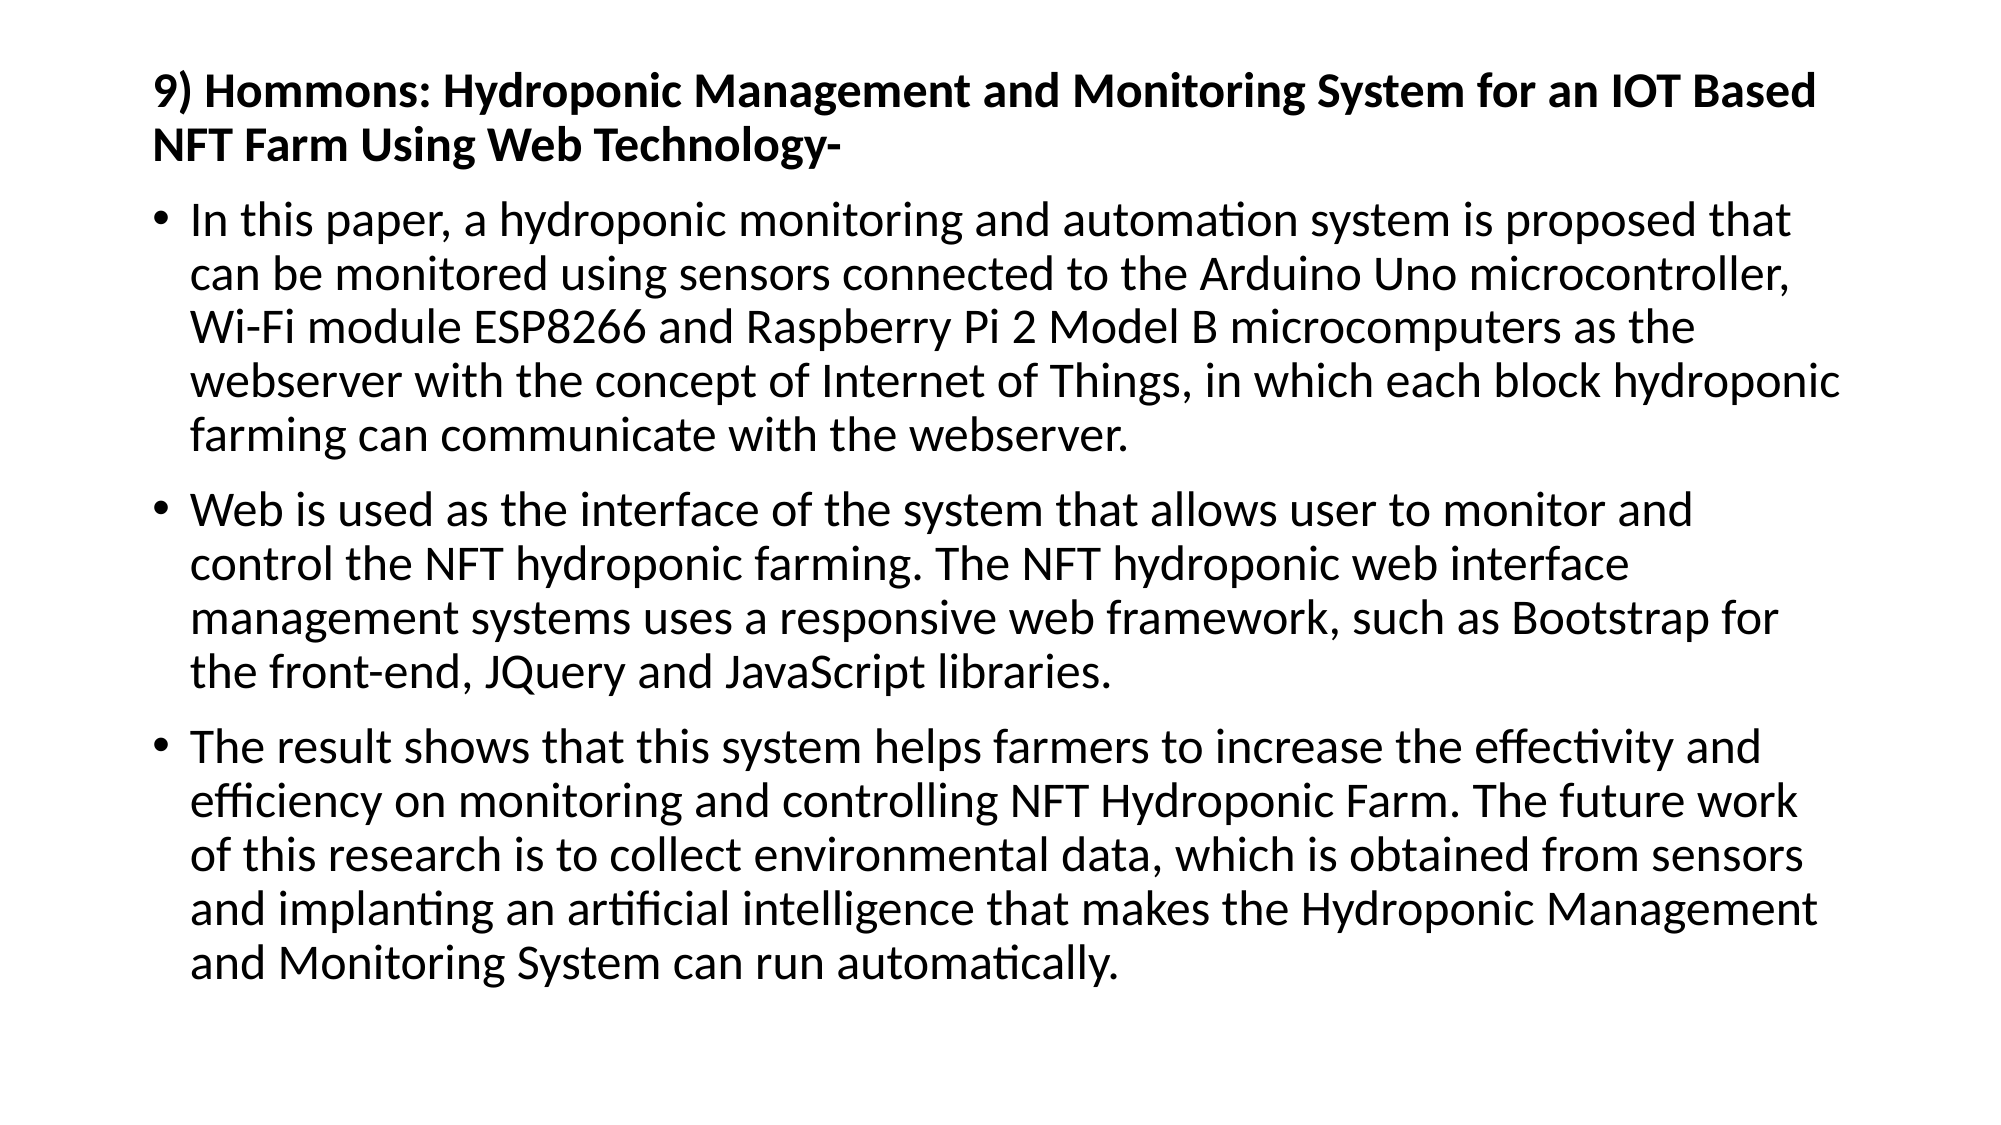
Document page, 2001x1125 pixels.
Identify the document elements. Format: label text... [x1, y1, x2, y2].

list 9) Hommons: Hydroponic Management and Monitoring System for an IOT Based NFT Farm Using Web Technology- In this paper, a hydroponic monitoring and automation system is proposed that can be monitored using sensors connected to the Arduino Uno microcontroller, Wi-Fi module ESP8266 and Raspberry Pi 2 Model B microcomputers as the webserver with the concept of Internet of Things, in which each block hydroponic farming can communicate with the webserver. Web is used as the interface of the system that allows user to monitor and control the NFT hydroponic farming. The NFT hydroponic web interface management systems uses a responsive web framework, such as Bootstrap for the front-end, JQuery and JavaScript libraries. The result shows that this system helps farmers to increase the effectivity and efficiency on monitoring and controlling NFT Hydroponic Farm. The future work of this research is to collect environmental data, which is obtained from sensors and implanting an artificial intelligence that makes the Hydroponic Management and Monitoring System can run automatically. [137, 56, 1863, 1068]
